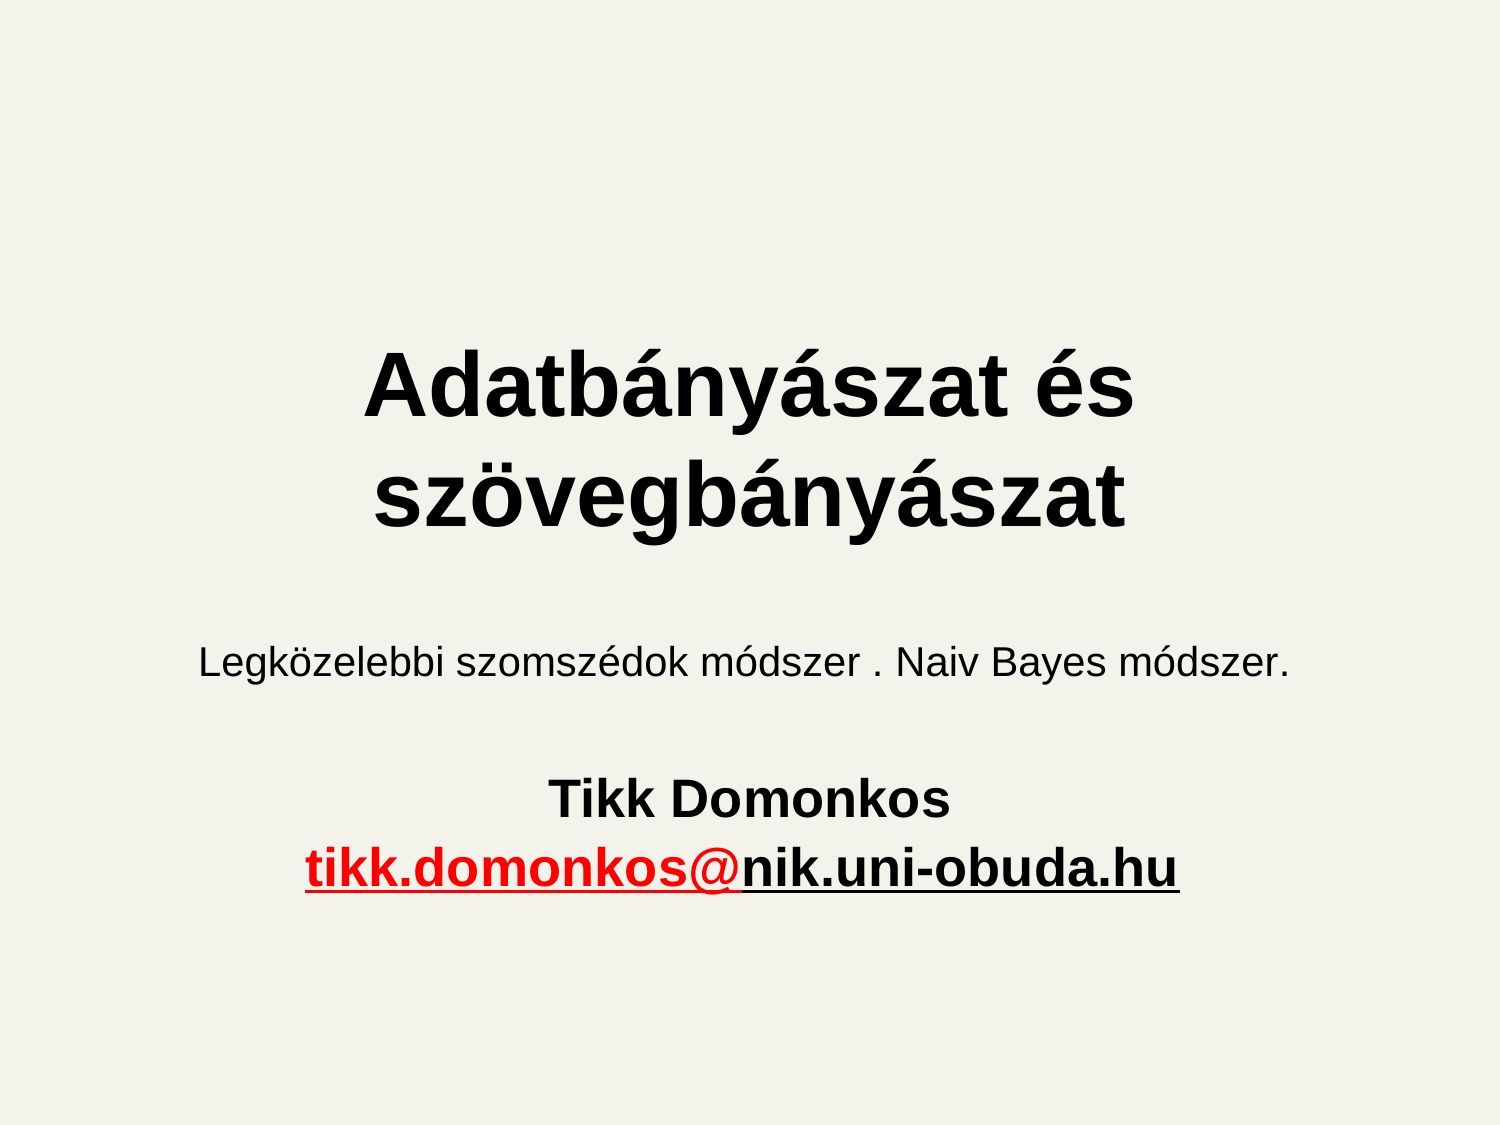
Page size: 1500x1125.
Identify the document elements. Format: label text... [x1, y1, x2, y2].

subtitle Tikk Domonkos tikk.domonkos@nik.uni-obuda.hu [100, 687, 1400, 1059]
title Adatbányászat és szövegbányászat Legközelebbi szomszédok módszer . Naiv Bayes módszer. [112, 249, 1388, 687]
